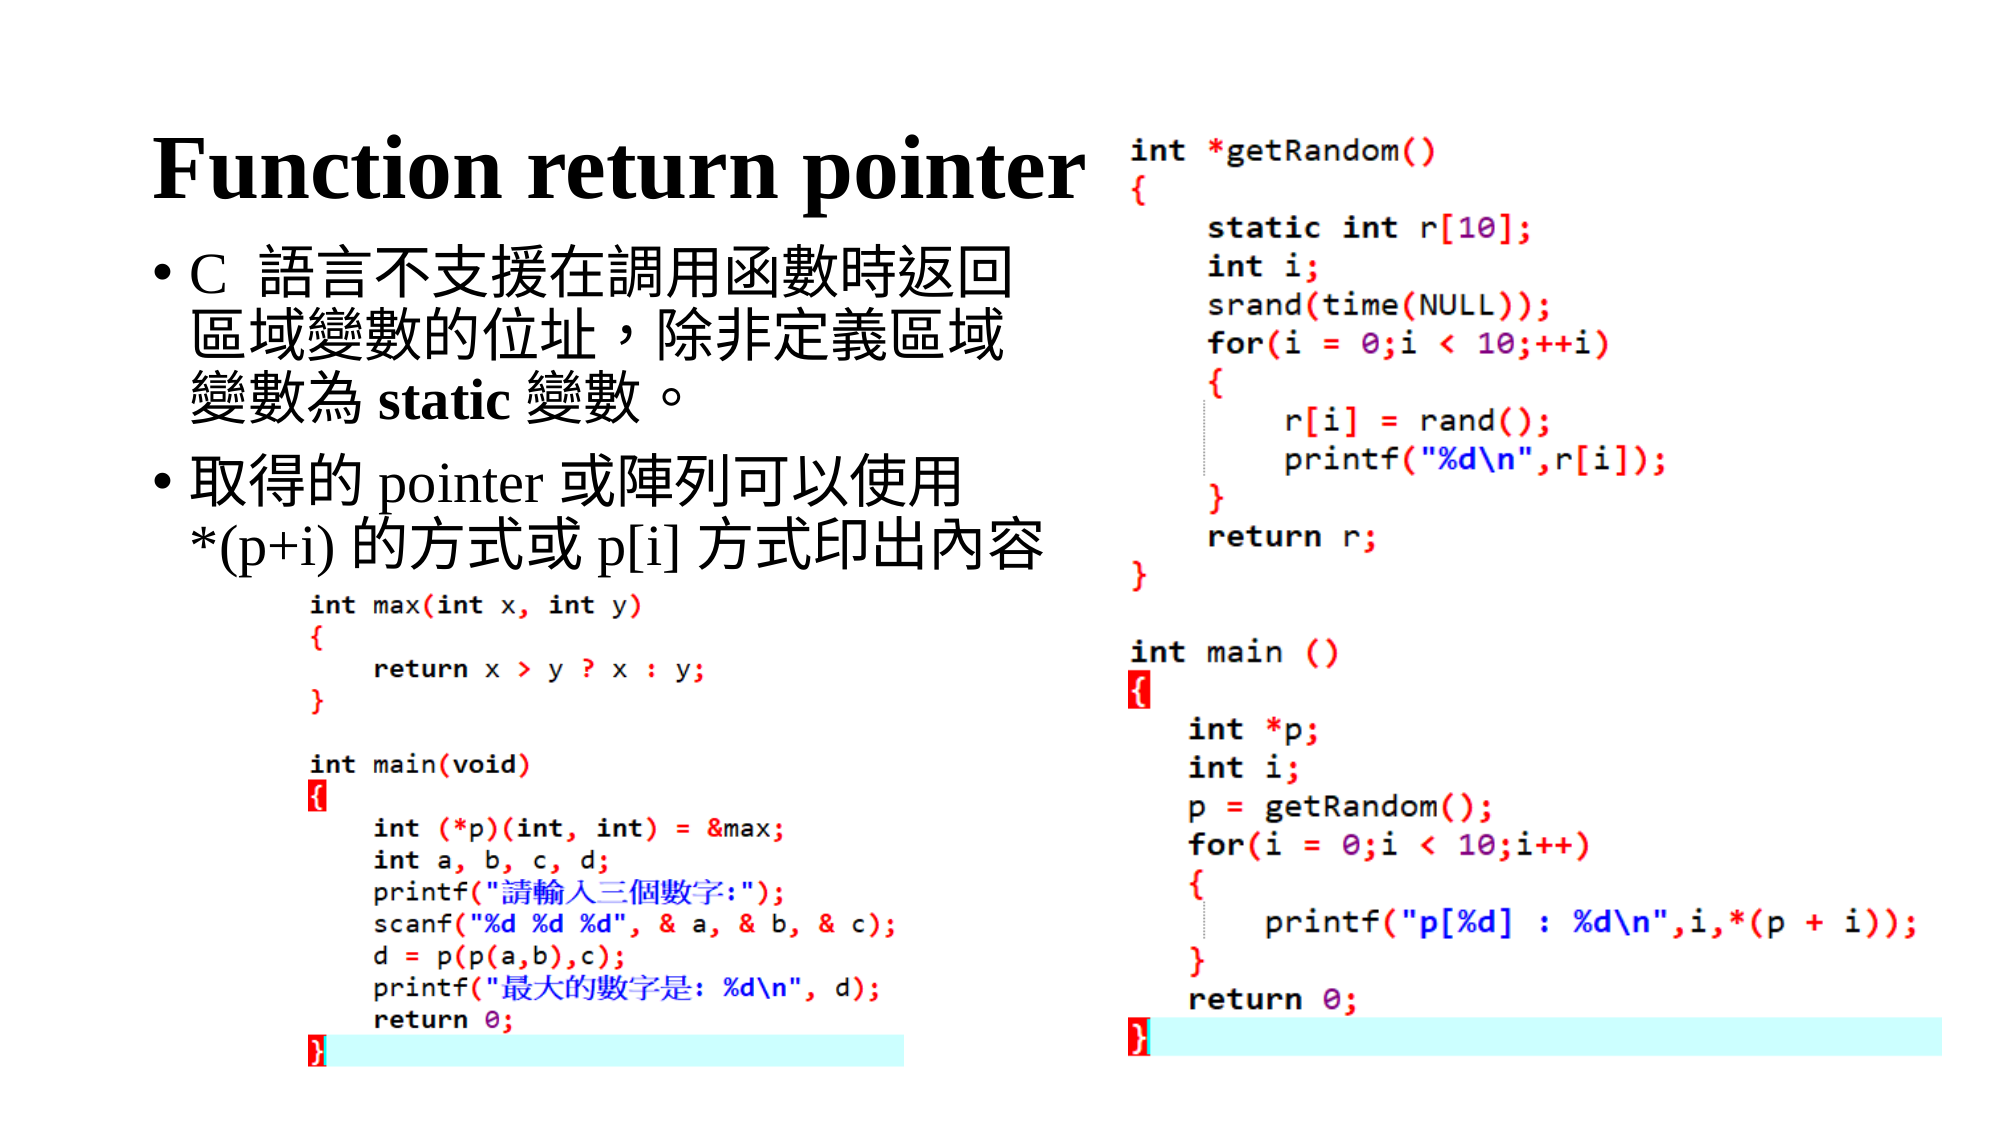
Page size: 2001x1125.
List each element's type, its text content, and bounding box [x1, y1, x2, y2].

title Function return pointer [137, 59, 1863, 278]
list ‎C 語言不支援在調用函數時返回區域變數的位址，除非定義區域變數為‎‎static‎‎變數。‎ 取得的pointer或陣列可以使用*(p+i)的方式或p[i]方式印出內容 [137, 235, 1075, 971]
picture [1128, 123, 1942, 1061]
picture [308, 579, 904, 1072]
